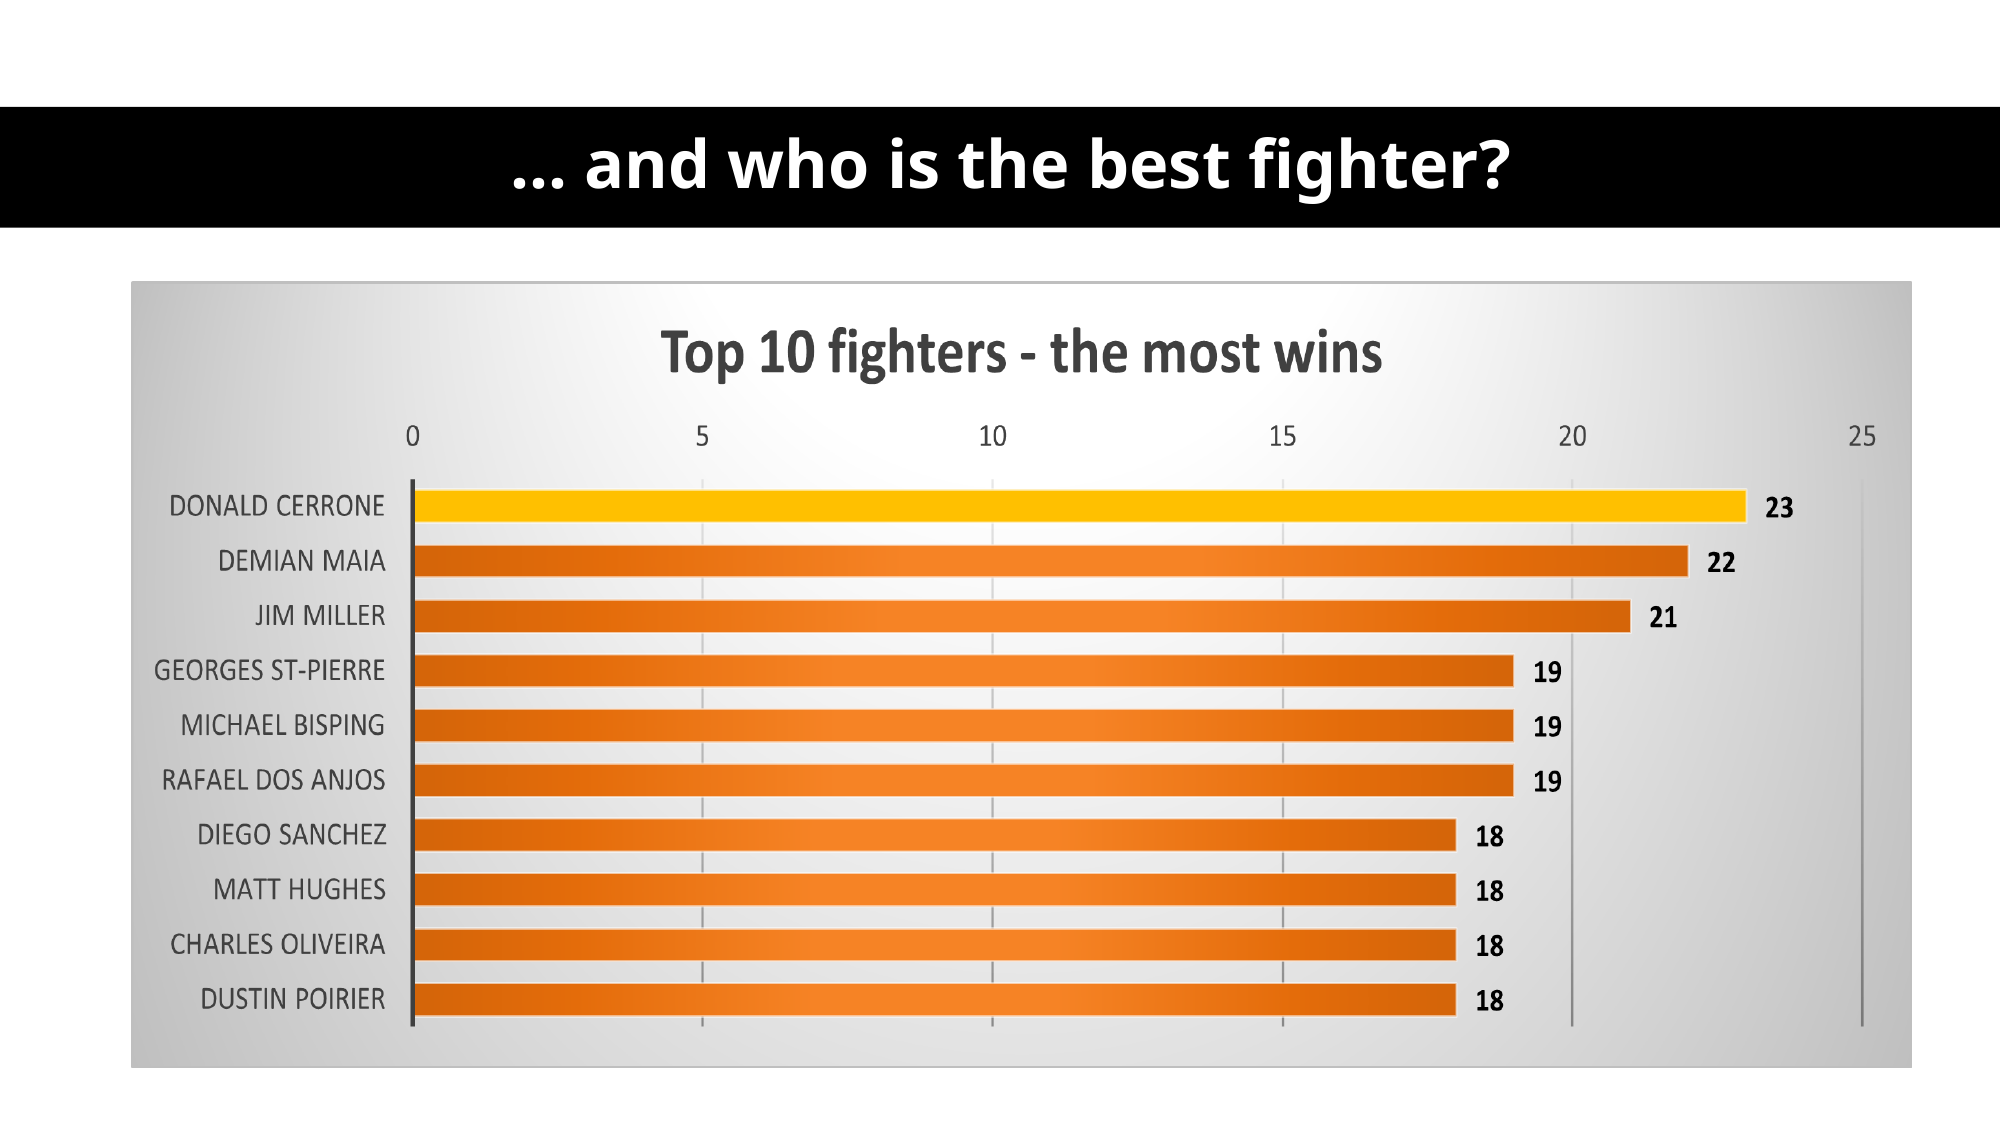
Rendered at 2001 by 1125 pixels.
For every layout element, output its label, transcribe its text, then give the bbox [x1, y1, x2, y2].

text_box [0, 106, 2000, 229]
title … and who is the best fighter? [91, 105, 1931, 228]
picture [131, 281, 1912, 1068]
